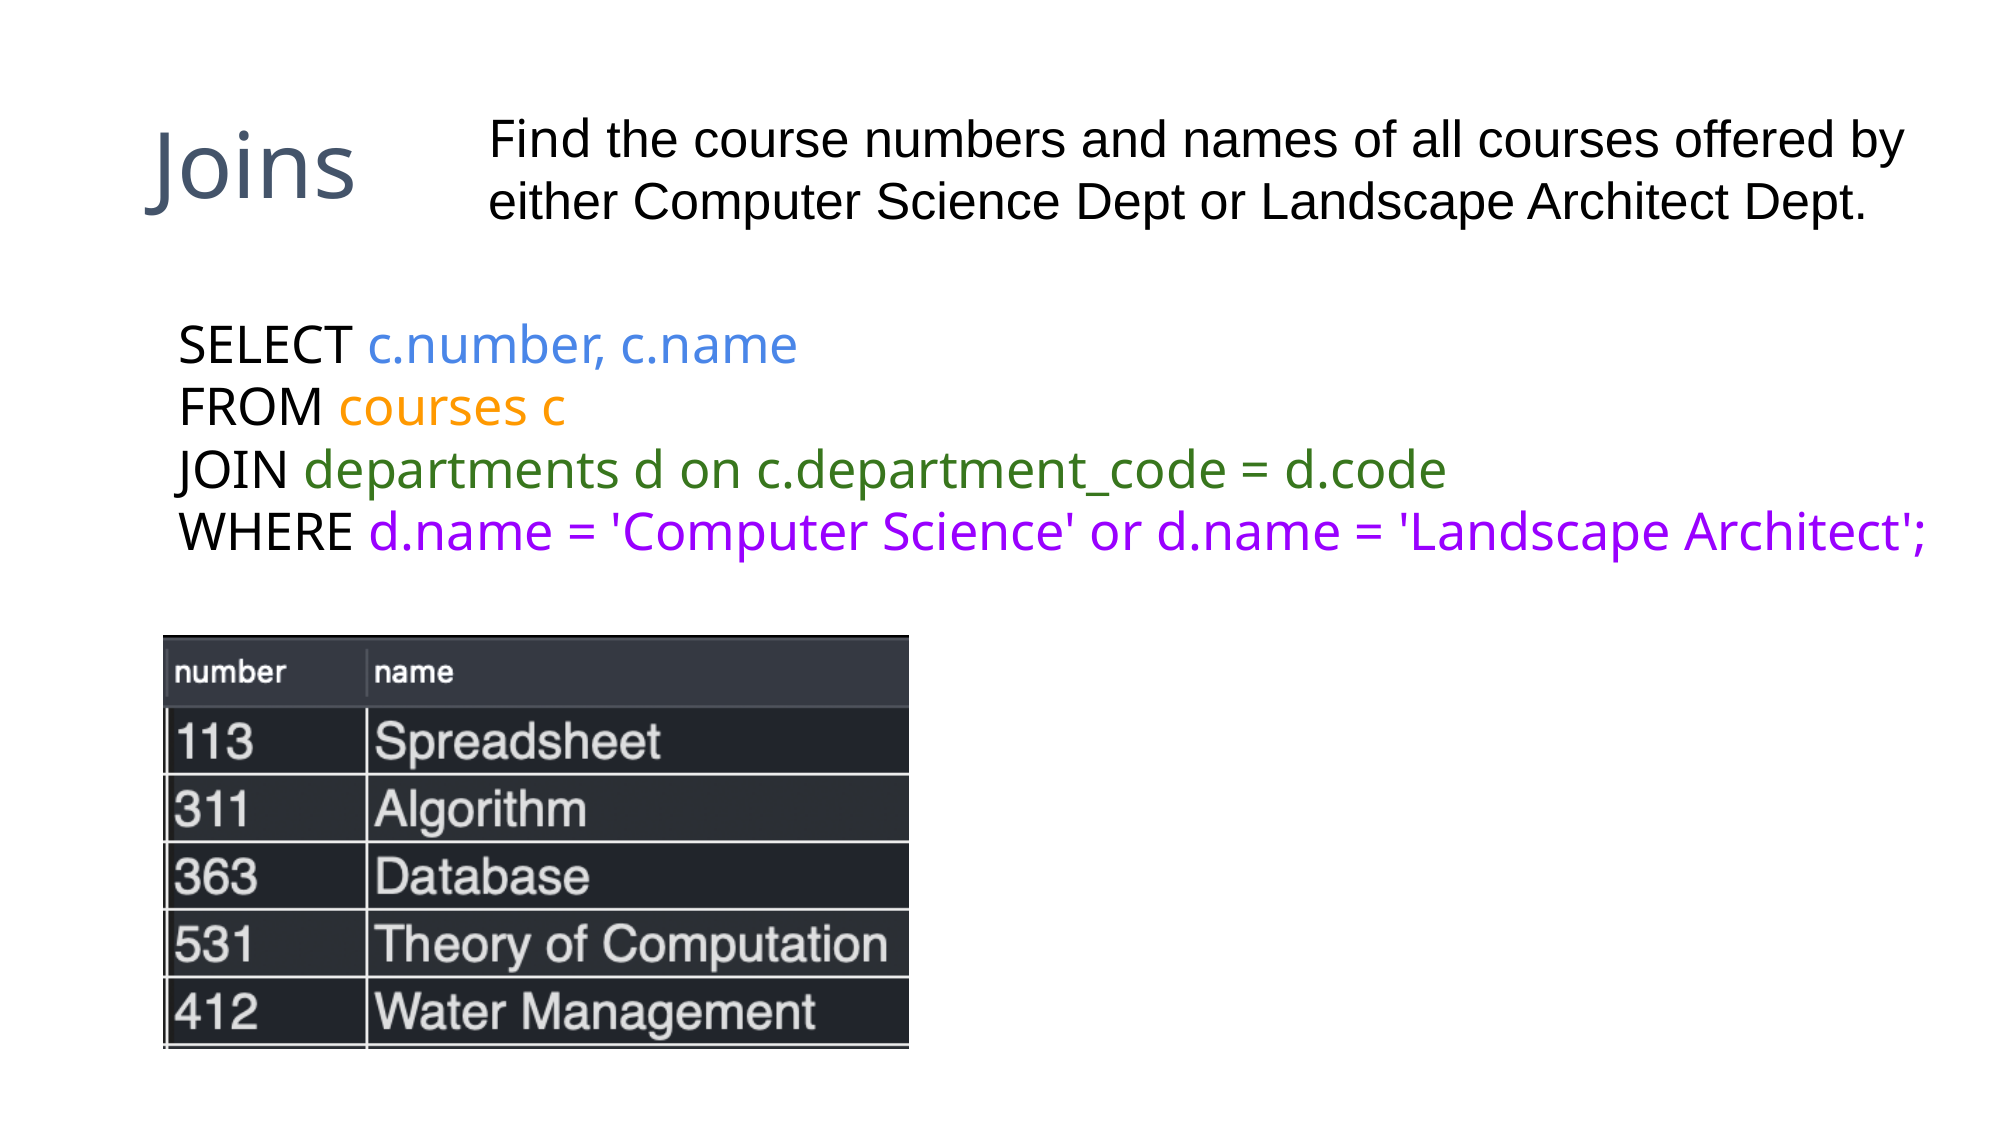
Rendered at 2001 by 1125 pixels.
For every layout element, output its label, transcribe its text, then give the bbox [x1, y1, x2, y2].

text_box Find the course numbers and names of all courses offered by either Computer Science Dept or Landscape Architect Dept. [473, 90, 1962, 246]
picture [162, 635, 909, 1049]
title Joins [137, 59, 1863, 278]
text_box SELECT c.number, c.name FROM courses c JOIN departments d on c.department_code = d.code WHERE d.name = 'Computer Science' or d.name = 'Landscape Architect'; [163, 295, 1962, 576]
